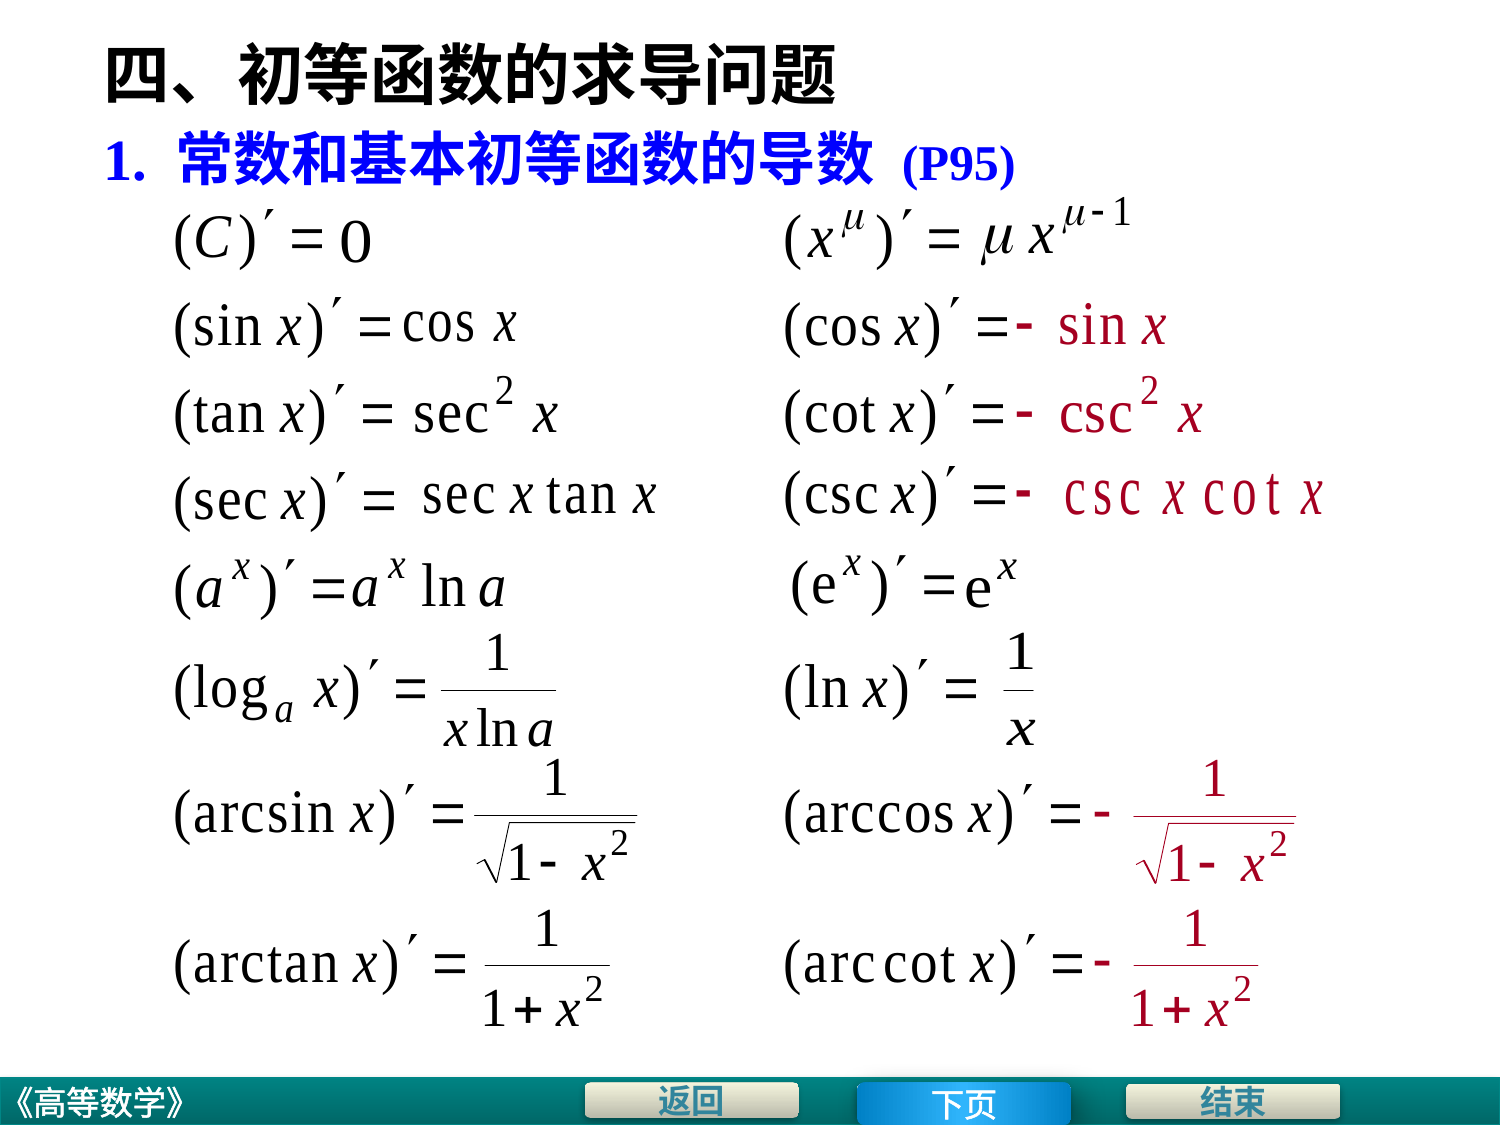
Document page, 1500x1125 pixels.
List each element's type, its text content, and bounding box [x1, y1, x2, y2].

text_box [1089, 750, 1301, 888]
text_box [470, 749, 641, 888]
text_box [170, 653, 426, 728]
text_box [411, 365, 563, 438]
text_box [1011, 294, 1174, 350]
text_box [170, 205, 322, 276]
text_box 1. 常数和基本初等函数的导数 (P95) [88, 114, 1100, 200]
text_box 下页 [856, 1082, 1072, 1125]
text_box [961, 541, 1020, 613]
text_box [781, 191, 960, 276]
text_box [170, 380, 393, 451]
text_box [781, 780, 1079, 851]
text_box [1005, 454, 1338, 529]
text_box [780, 930, 1078, 1001]
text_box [336, 215, 374, 269]
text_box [170, 293, 391, 363]
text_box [170, 468, 395, 538]
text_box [480, 899, 613, 1030]
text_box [170, 930, 466, 1001]
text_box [781, 461, 1000, 532]
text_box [780, 293, 1007, 363]
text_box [999, 623, 1038, 751]
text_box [1089, 899, 1262, 1030]
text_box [974, 186, 1132, 272]
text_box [170, 541, 345, 626]
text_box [420, 470, 663, 520]
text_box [788, 536, 954, 622]
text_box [170, 780, 459, 851]
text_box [347, 539, 513, 612]
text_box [781, 380, 1003, 451]
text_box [399, 306, 526, 347]
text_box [1011, 366, 1209, 438]
title 四、初等函数的求导问题 [88, 24, 900, 114]
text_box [436, 624, 560, 751]
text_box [781, 655, 976, 726]
